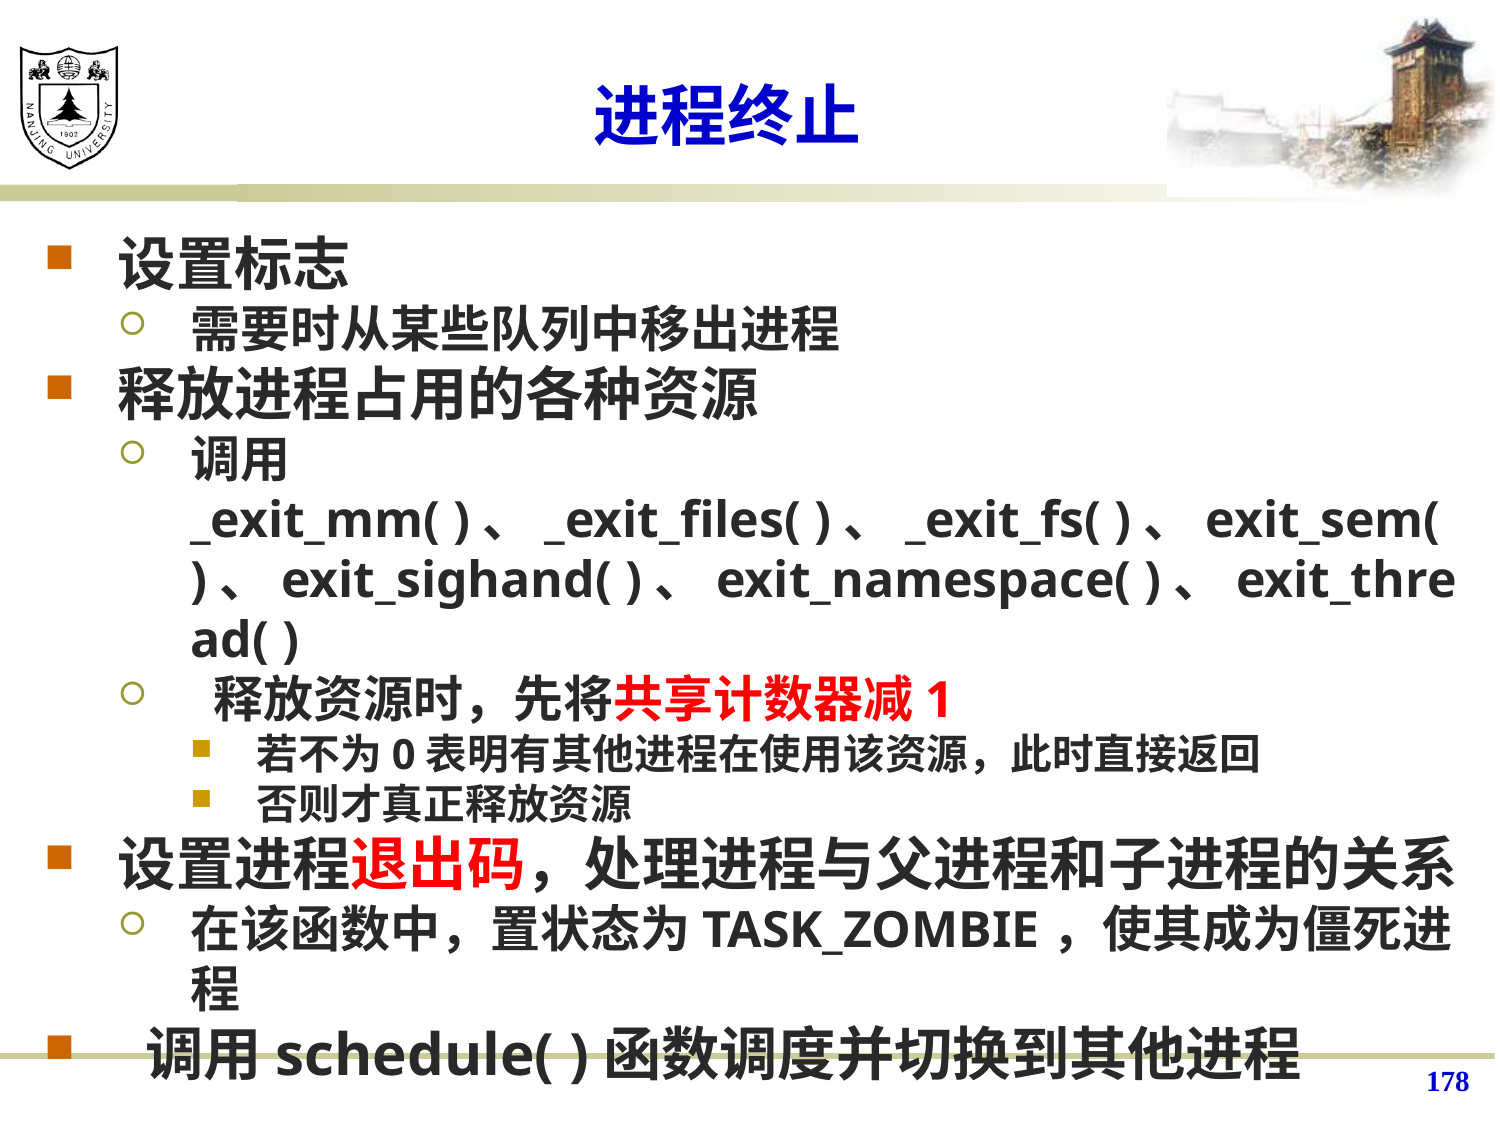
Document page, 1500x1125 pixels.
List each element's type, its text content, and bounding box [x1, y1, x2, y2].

picture [14, 42, 124, 173]
title 进程终止 [123, 66, 1331, 161]
list 设置标志 需要时从某些队列中移出进程 释放进程占用的各种资源 调用_exit_mm( )、_exit_files( )、_exit_fs( )、exit_sem( )、exit_sighand( )、exit_namespace( )、exit_thread( ) 释放资源时，先将共享计数器减1 若不为0表明有其他进程在使用该资源，此时直接返回 否则才真正释放资源 设置进程退出码，处理进程与父进程和子进程的关系 在该函数中，置状态为TASK_ZOMBIE，使其成为僵死进程 调用schedule( )函数调度并切换到其他进程 [29, 219, 1483, 1035]
slide_number 178 [1399, 1054, 1496, 1125]
picture [71, 1053, 1495, 1059]
picture [1167, 16, 1495, 197]
picture [0, 1053, 47, 1059]
